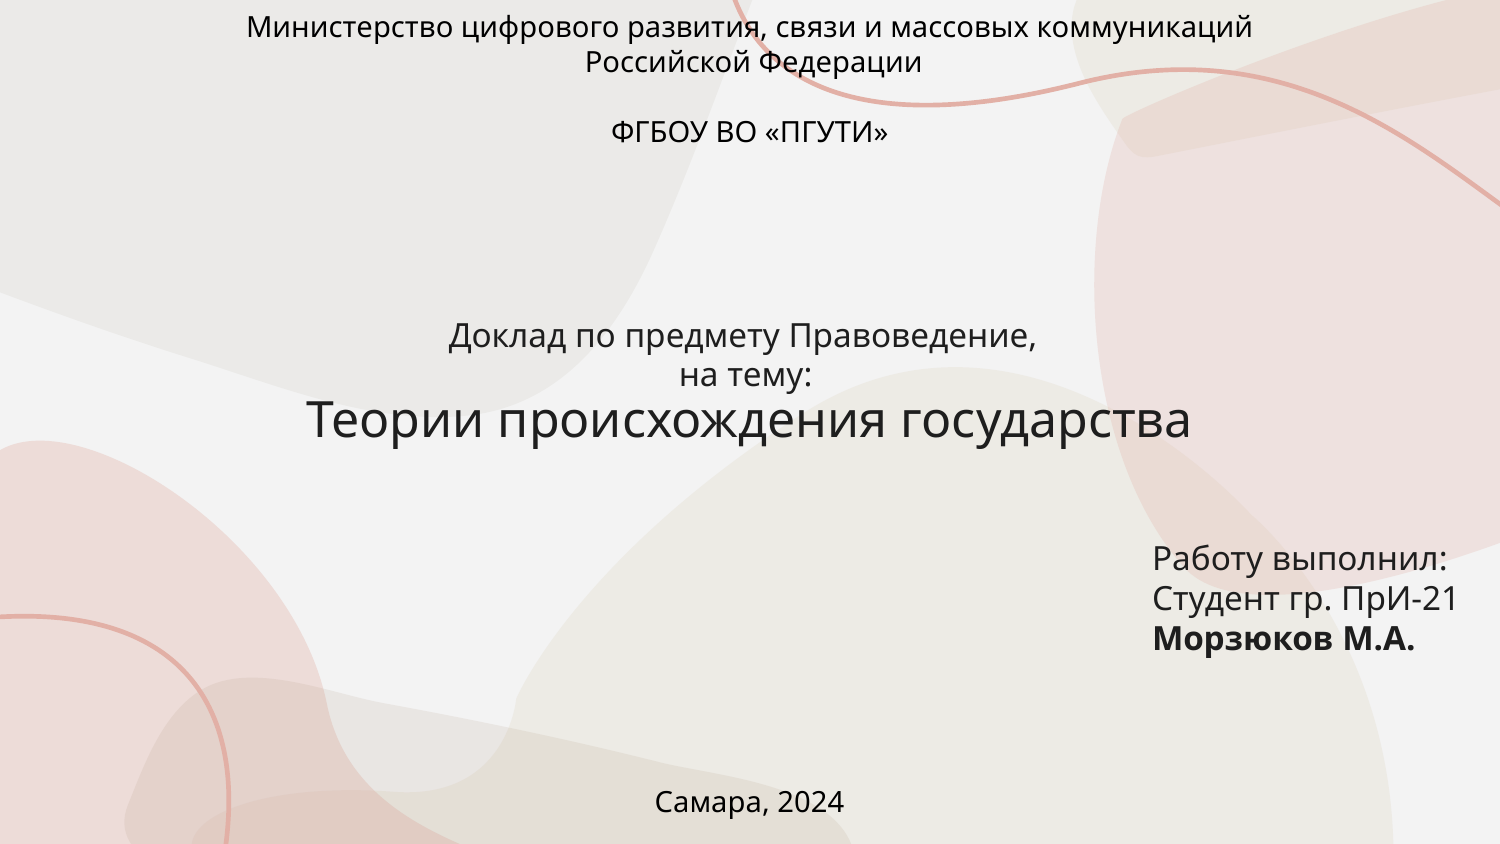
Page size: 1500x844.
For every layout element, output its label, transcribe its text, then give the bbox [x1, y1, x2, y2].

text_box Министерство цифрового развития, связи и массовых коммуникаций Российской Федерации ФГБОУ ВО «ПГУТИ» [100, 0, 1400, 156]
text_box Самара, 2024 [441, 776, 1058, 826]
subtitle Работу выполнил: Студент гр. ПрИ-21 Морзюков М.А. [1116, 516, 1483, 678]
title Доклад по предмету Правоведение, на тему: Теории происхождения государства [118, 245, 1382, 508]
